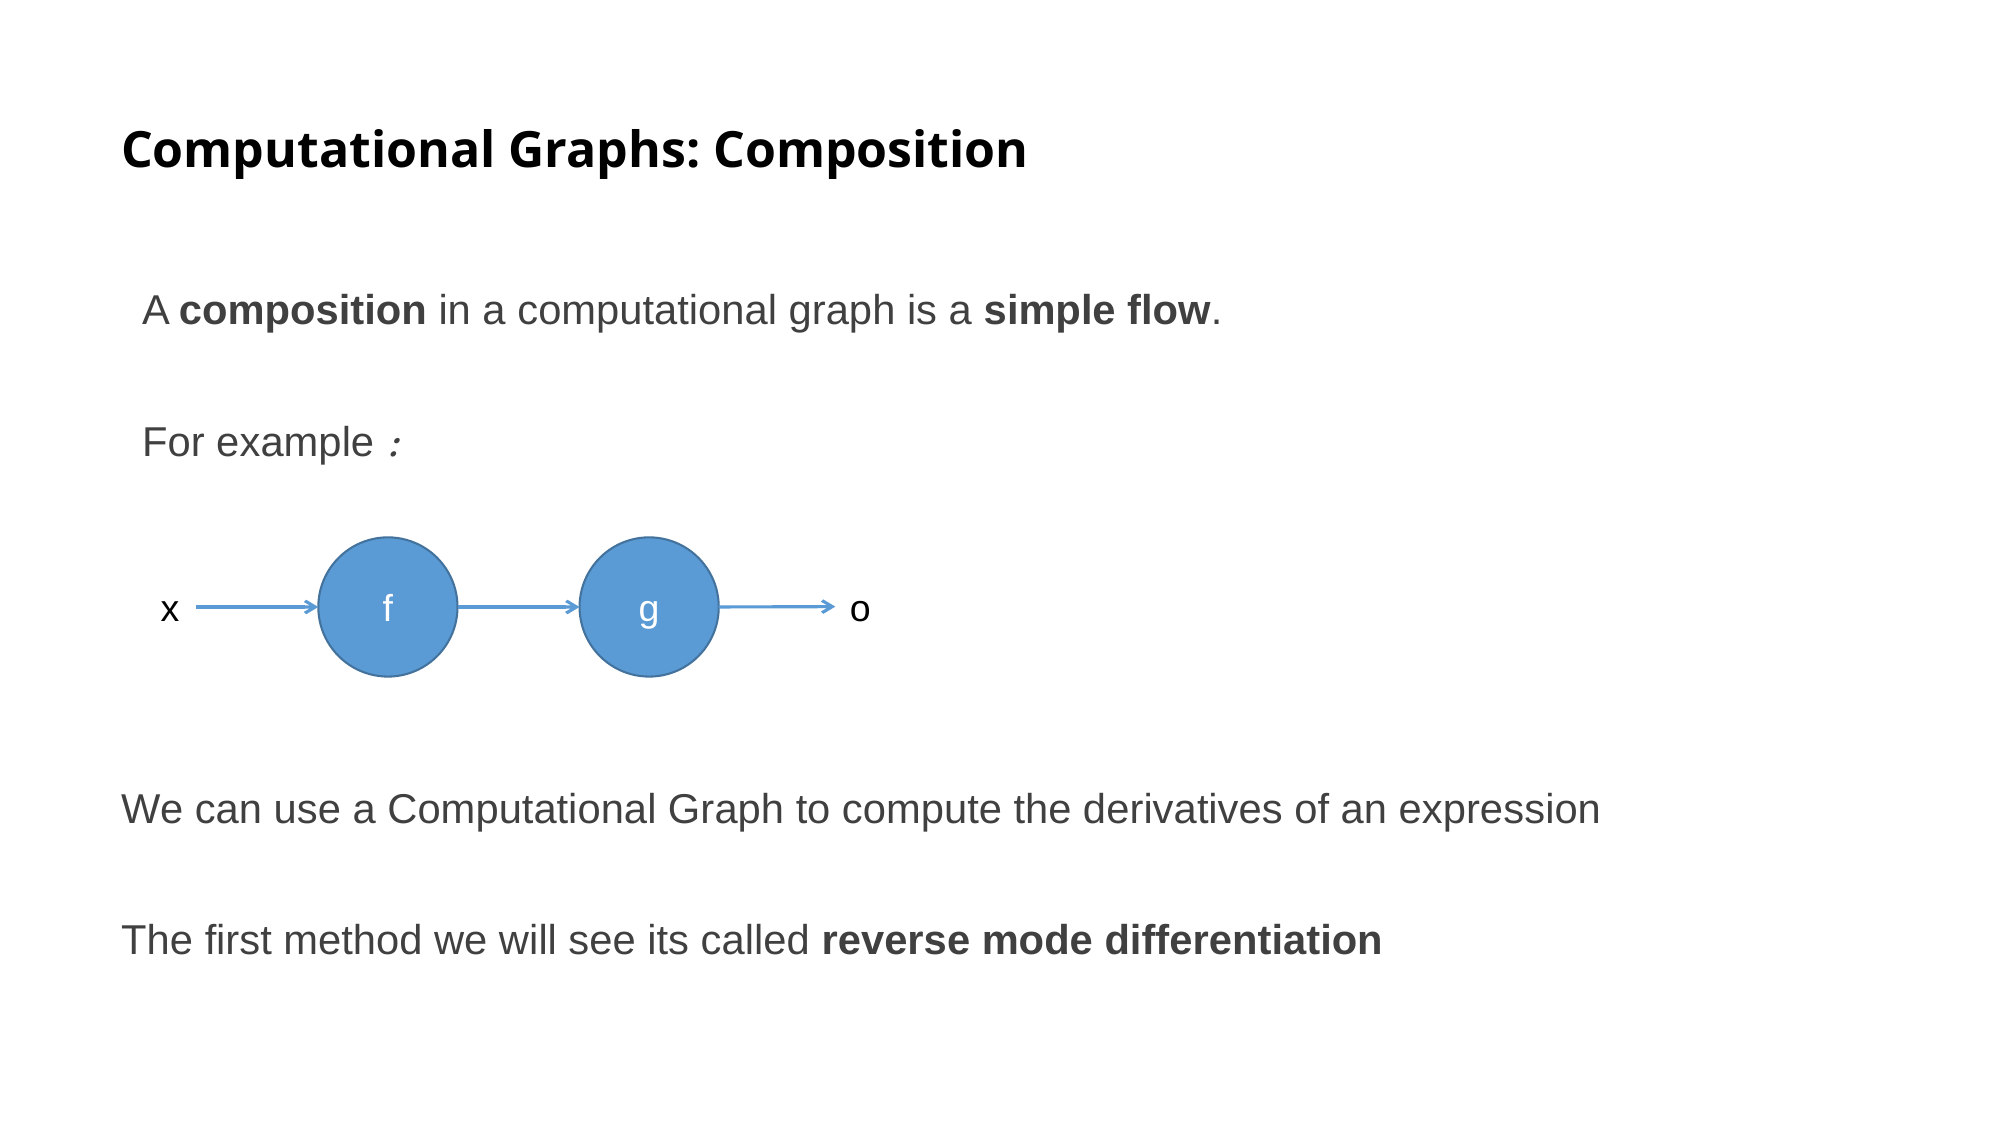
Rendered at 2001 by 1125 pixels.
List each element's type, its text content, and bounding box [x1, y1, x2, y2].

text_box x [145, 576, 195, 637]
list We can use a Computational Graph to compute the derivatives of an expression The first method we will see its called reverse mode differentiation [106, 779, 1832, 996]
title Computational Graphs: Composition [106, 42, 1832, 260]
text_box f [317, 536, 459, 678]
text_box o [835, 576, 886, 637]
text_box g [578, 536, 720, 678]
